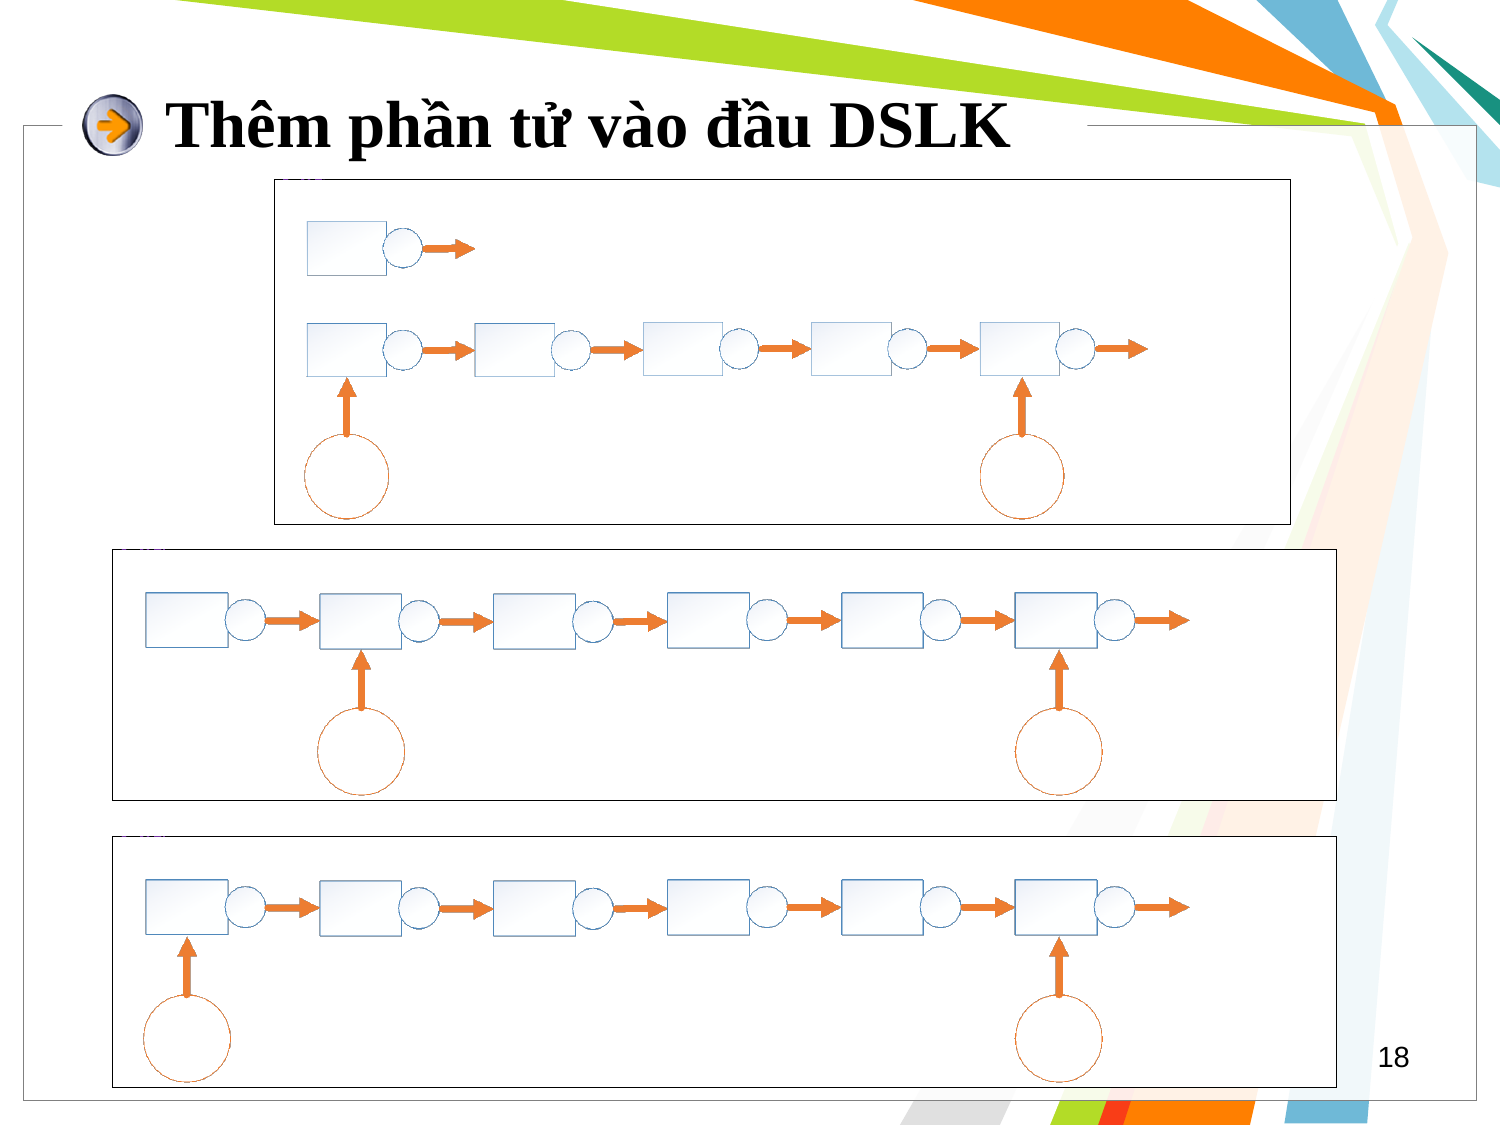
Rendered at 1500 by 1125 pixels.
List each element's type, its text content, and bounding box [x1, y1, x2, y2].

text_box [112, 549, 1338, 801]
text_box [112, 836, 1338, 1088]
slide_number ‹#› [1342, 1030, 1425, 1081]
picture [82, 94, 143, 156]
title Thêm phần tử vào đầu DSLK [150, 62, 1184, 180]
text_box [274, 179, 1291, 526]
